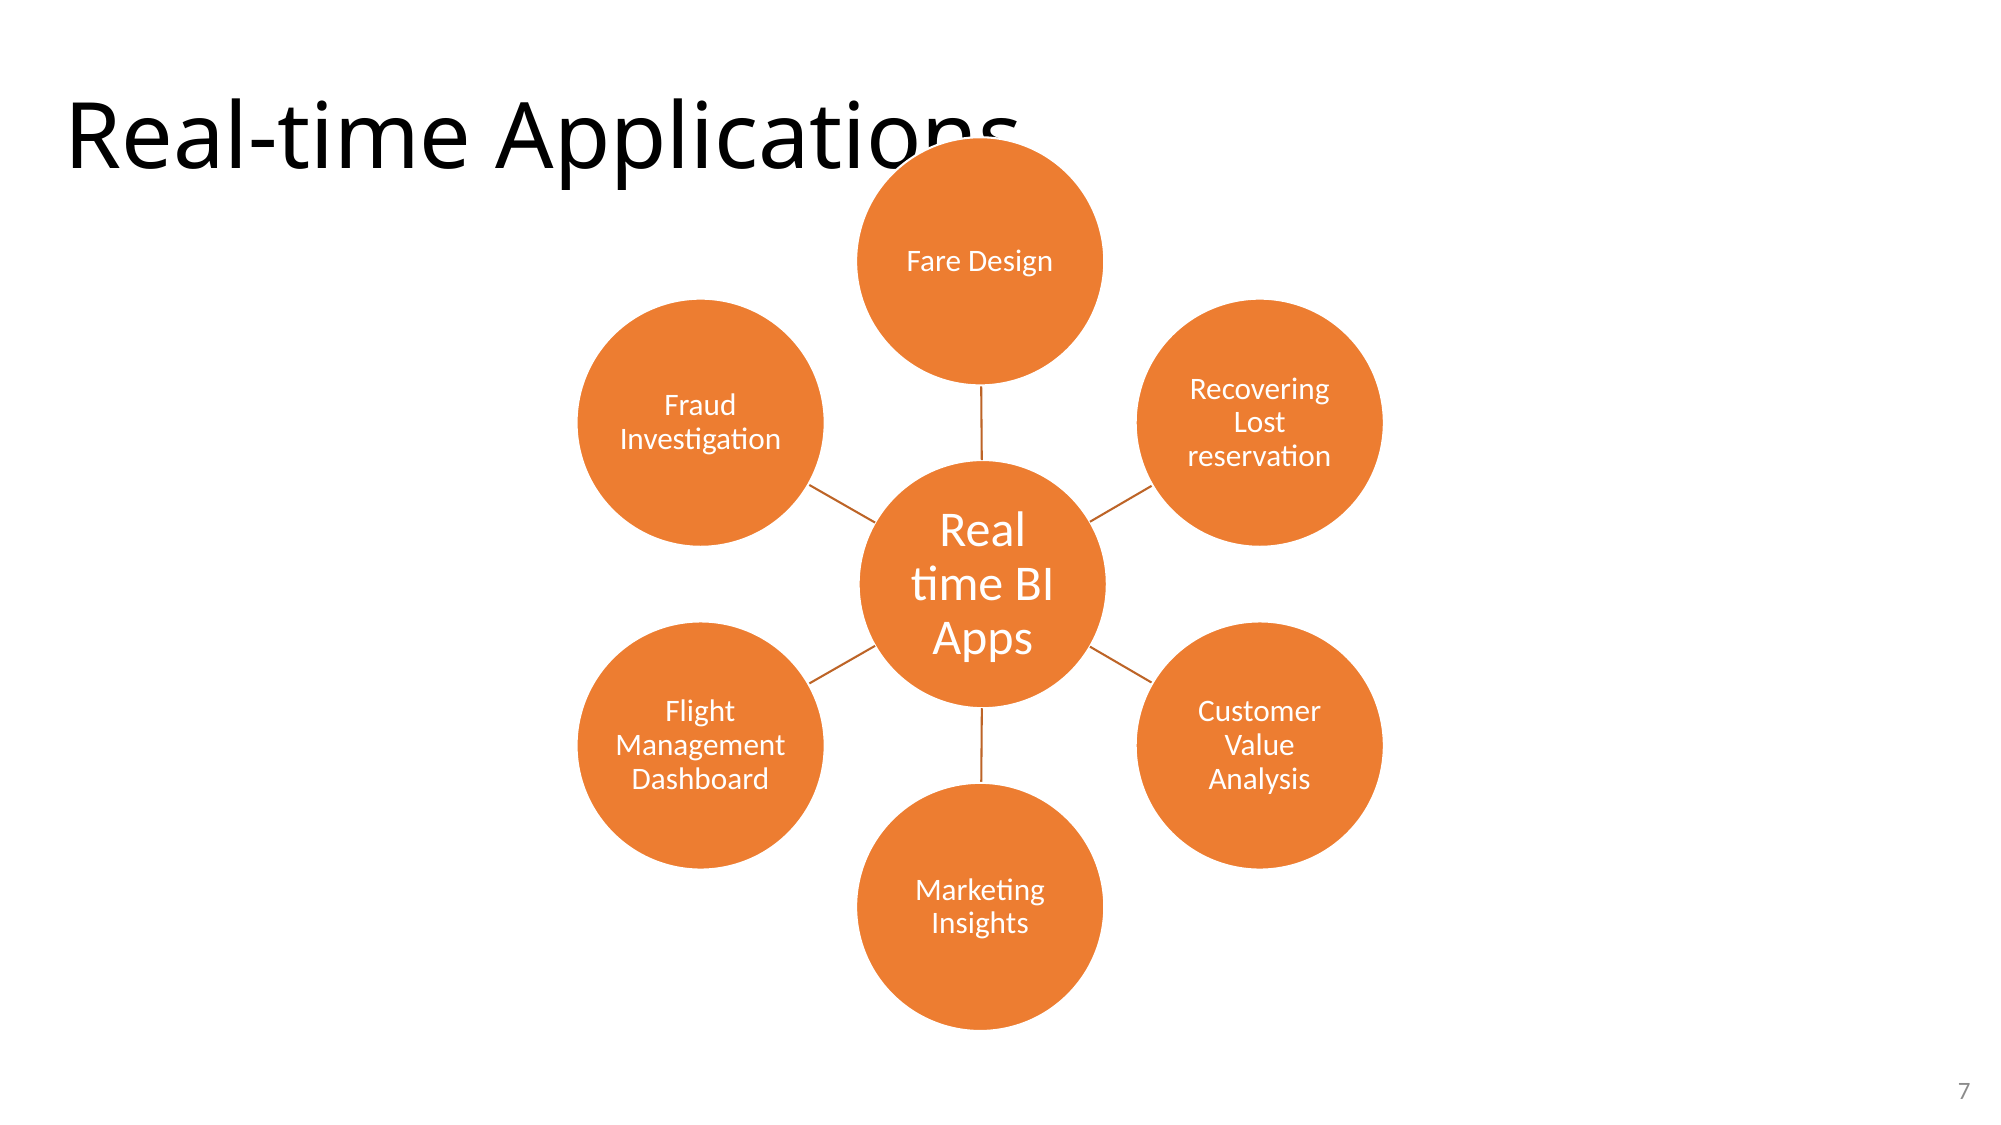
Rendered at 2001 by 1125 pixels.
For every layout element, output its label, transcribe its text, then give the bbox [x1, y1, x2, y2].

slide_number 7 [1904, 1071, 1986, 1108]
title Real-time Applications [49, 45, 1783, 233]
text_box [249, 136, 1711, 1032]
